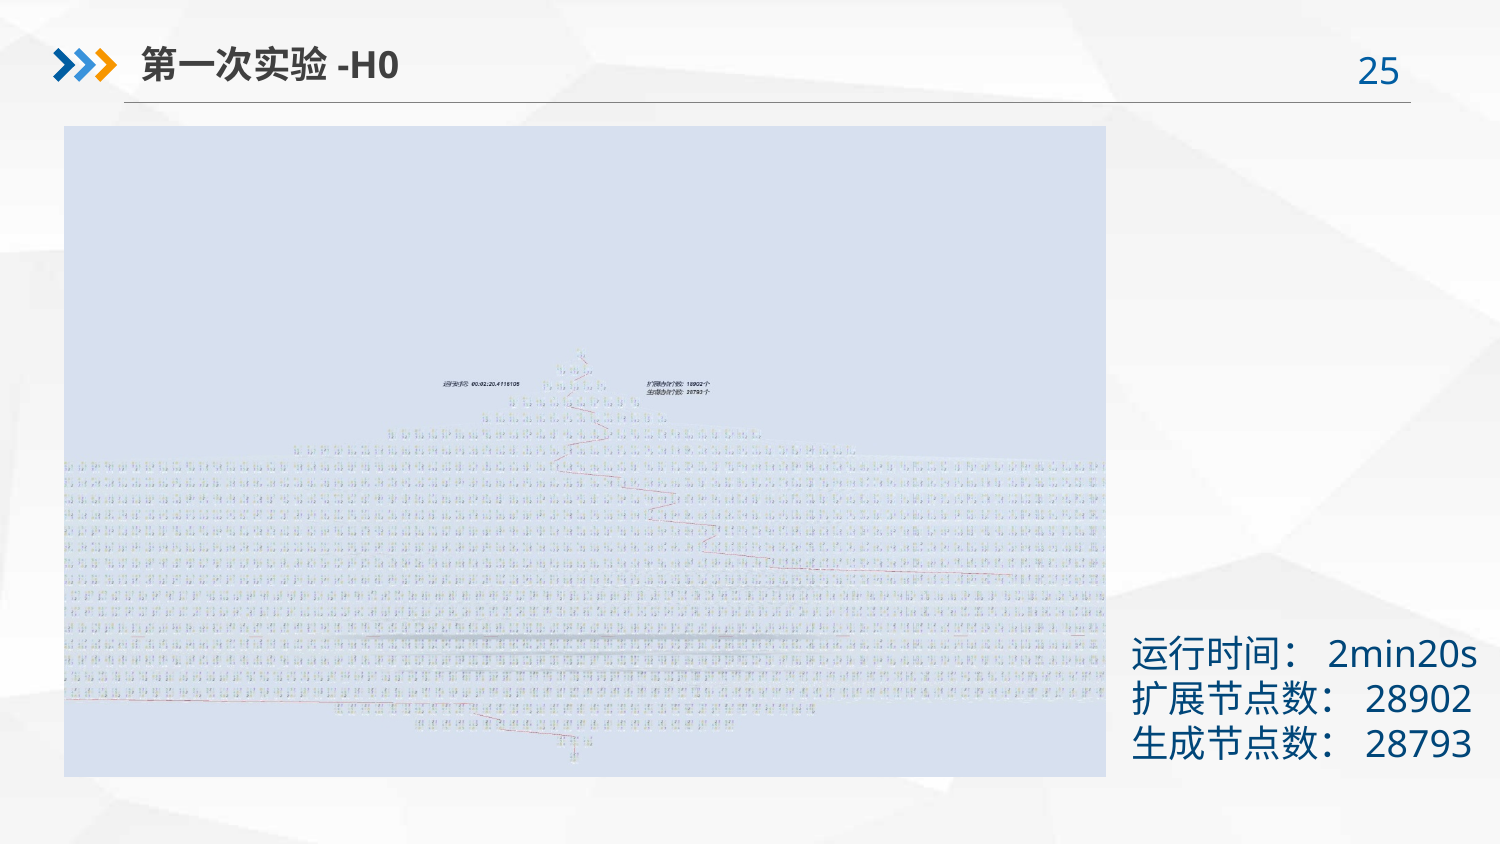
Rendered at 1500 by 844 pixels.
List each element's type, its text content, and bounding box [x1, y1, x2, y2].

picture [0, 0, 1500, 844]
text_box 运行时间：2min20s 扩展节点数：28902 生成节点数：28793 [1116, 622, 1493, 773]
text_box 第一次实验-H0 [140, 32, 857, 95]
